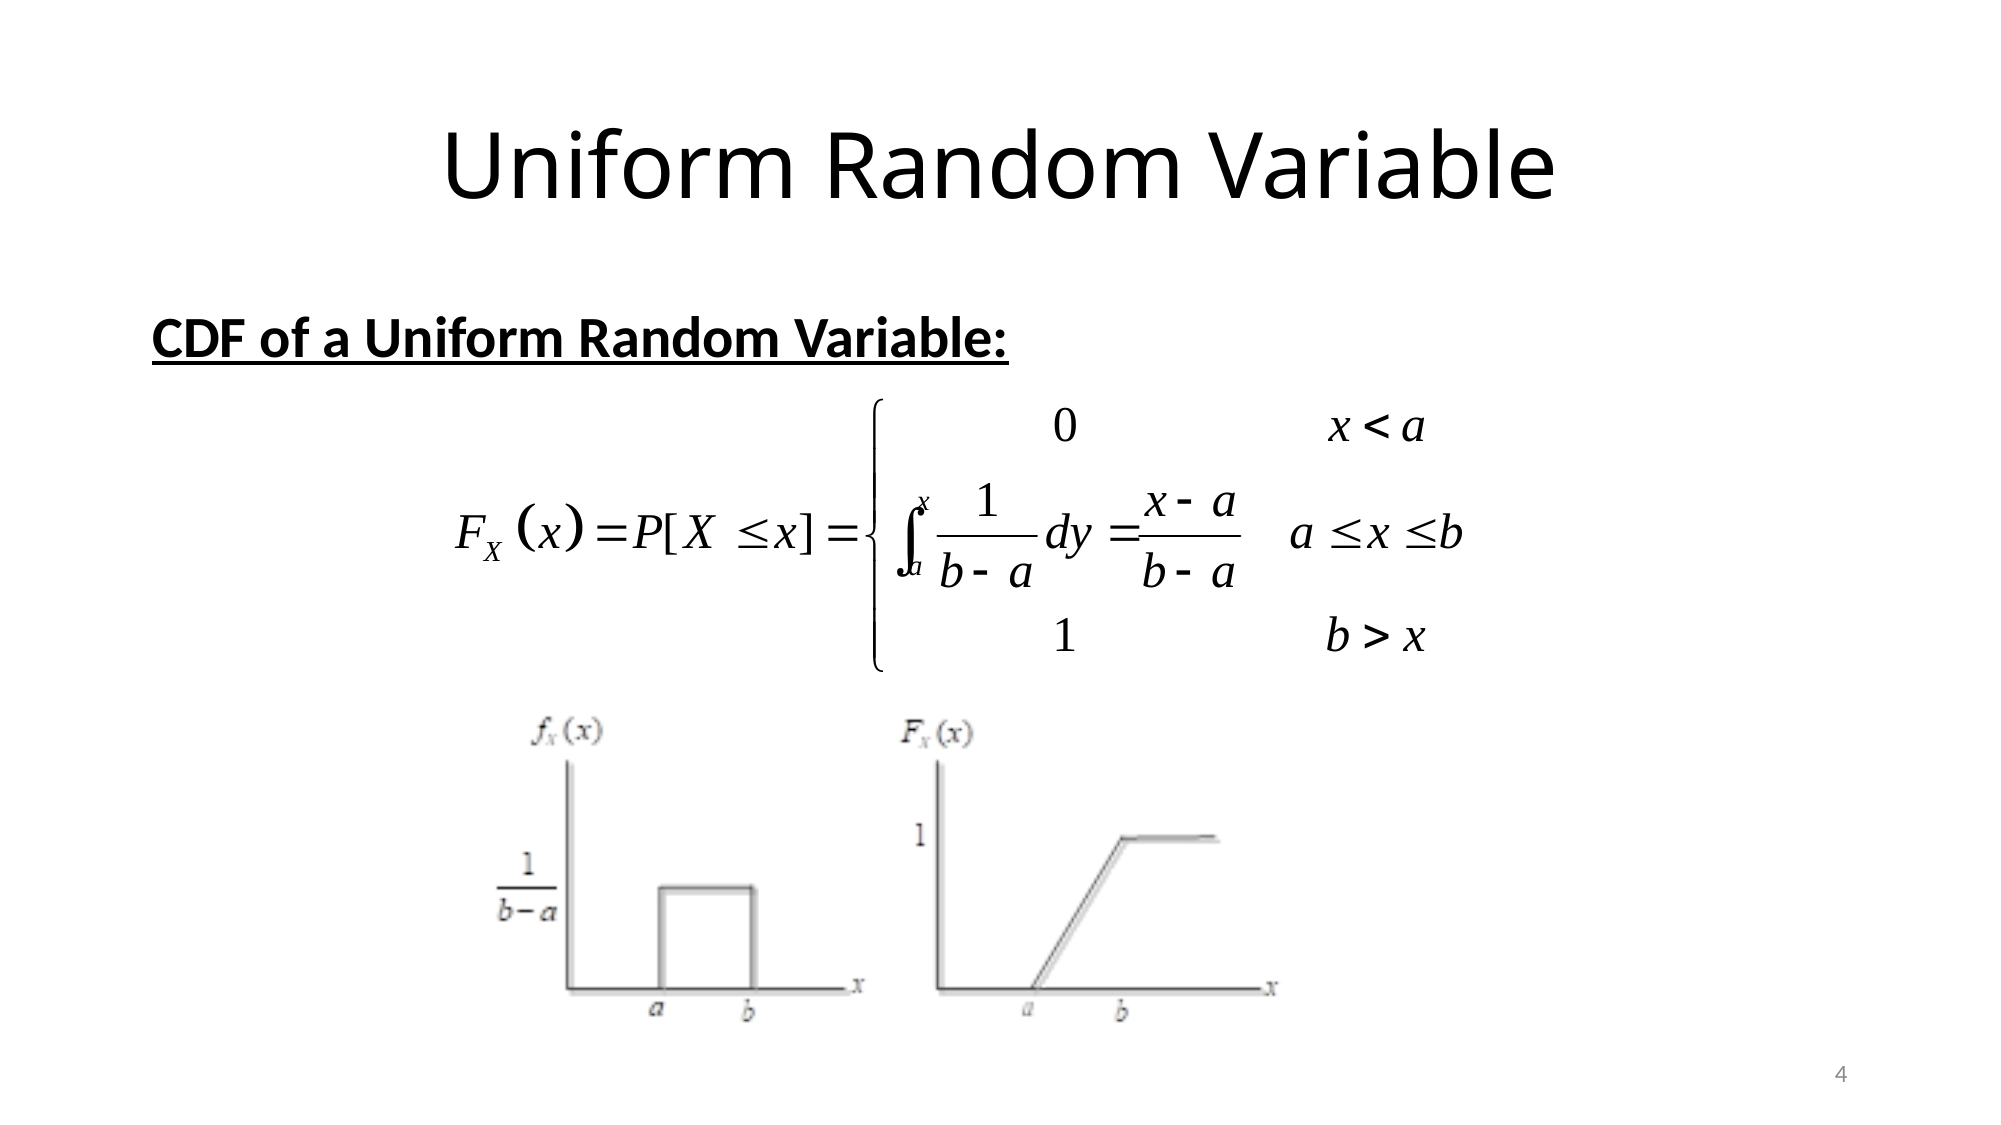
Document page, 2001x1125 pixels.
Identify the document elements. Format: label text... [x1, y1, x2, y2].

picture [489, 706, 1296, 1043]
list CDF of a Uniform Random Variable: [137, 299, 1863, 1014]
title Uniform Random Variable [137, 59, 1863, 278]
slide_number 4 [1412, 1042, 1863, 1103]
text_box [450, 394, 1467, 678]
